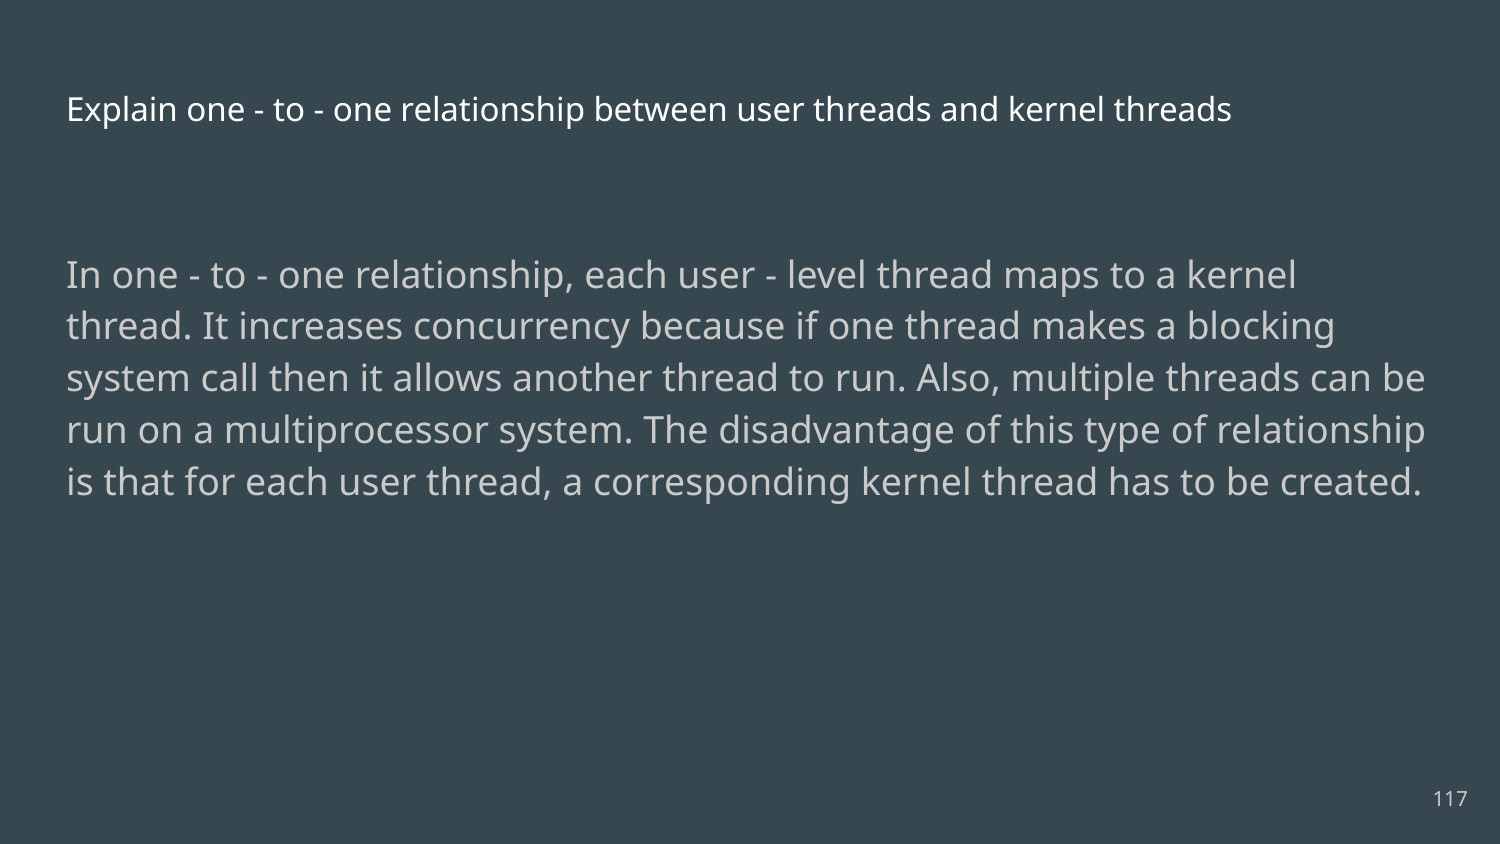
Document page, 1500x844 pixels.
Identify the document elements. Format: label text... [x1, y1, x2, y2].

slide_number 117 [1392, 767, 1483, 833]
title Explain one - to - one relationship between user threads and kernel threads [51, 72, 1449, 167]
list In one - to - one relationship, each user - level thread maps to a kernel thread. It increases concurrency because if one thread makes a blocking system call then it allows another thread to run. Also, multiple threads can be run on a multiprocessor system. The disadvantage of this type of relationship is that for each user thread, a corresponding kernel thread has to be created. [51, 229, 1449, 790]
